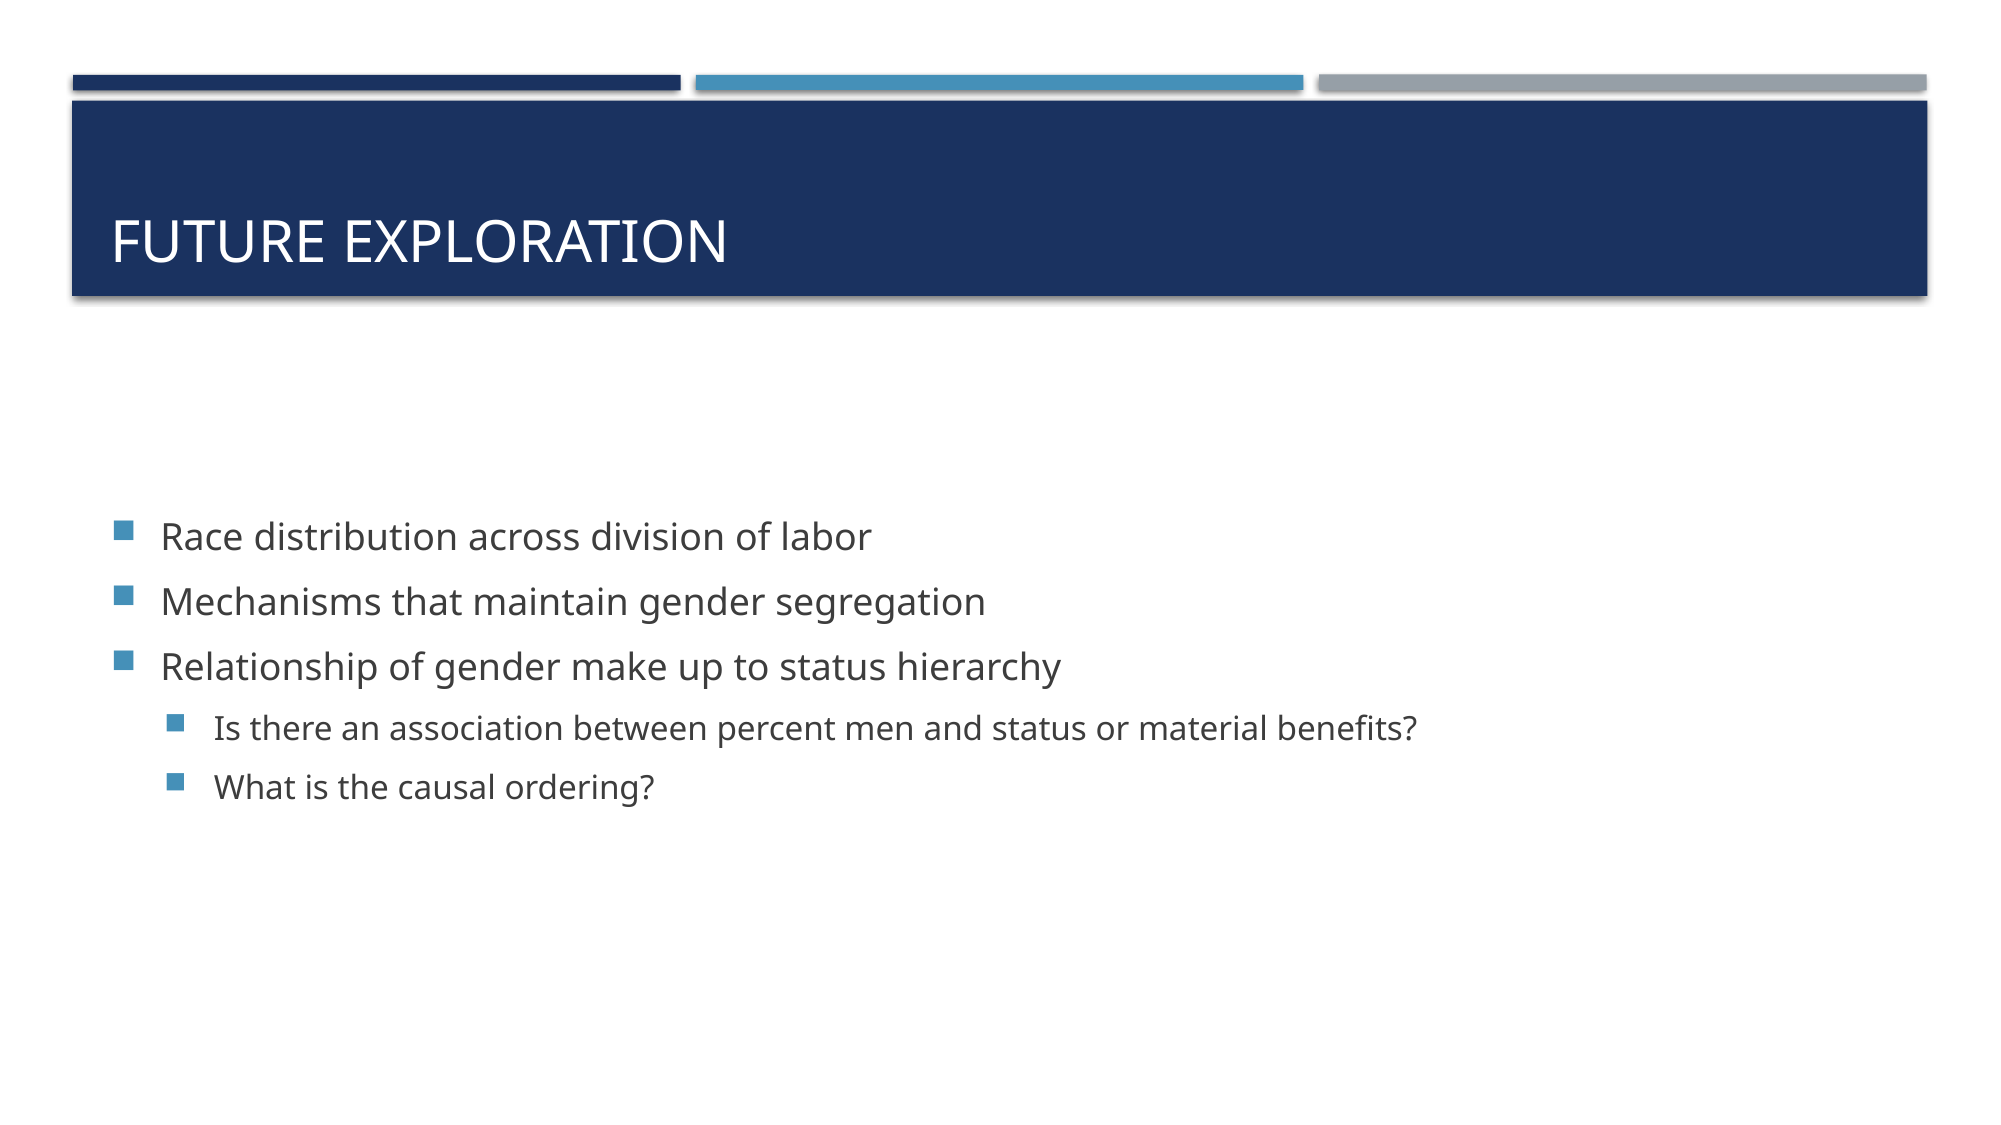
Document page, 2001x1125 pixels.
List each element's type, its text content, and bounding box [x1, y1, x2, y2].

list Race distribution across division of labor Mechanisms that maintain gender segregation Relationship of gender make up to status hierarchy Is there an association between percent men and status or material benefits? What is the causal ordering? [95, 357, 1905, 962]
title Future Exploration [95, 115, 1905, 282]
